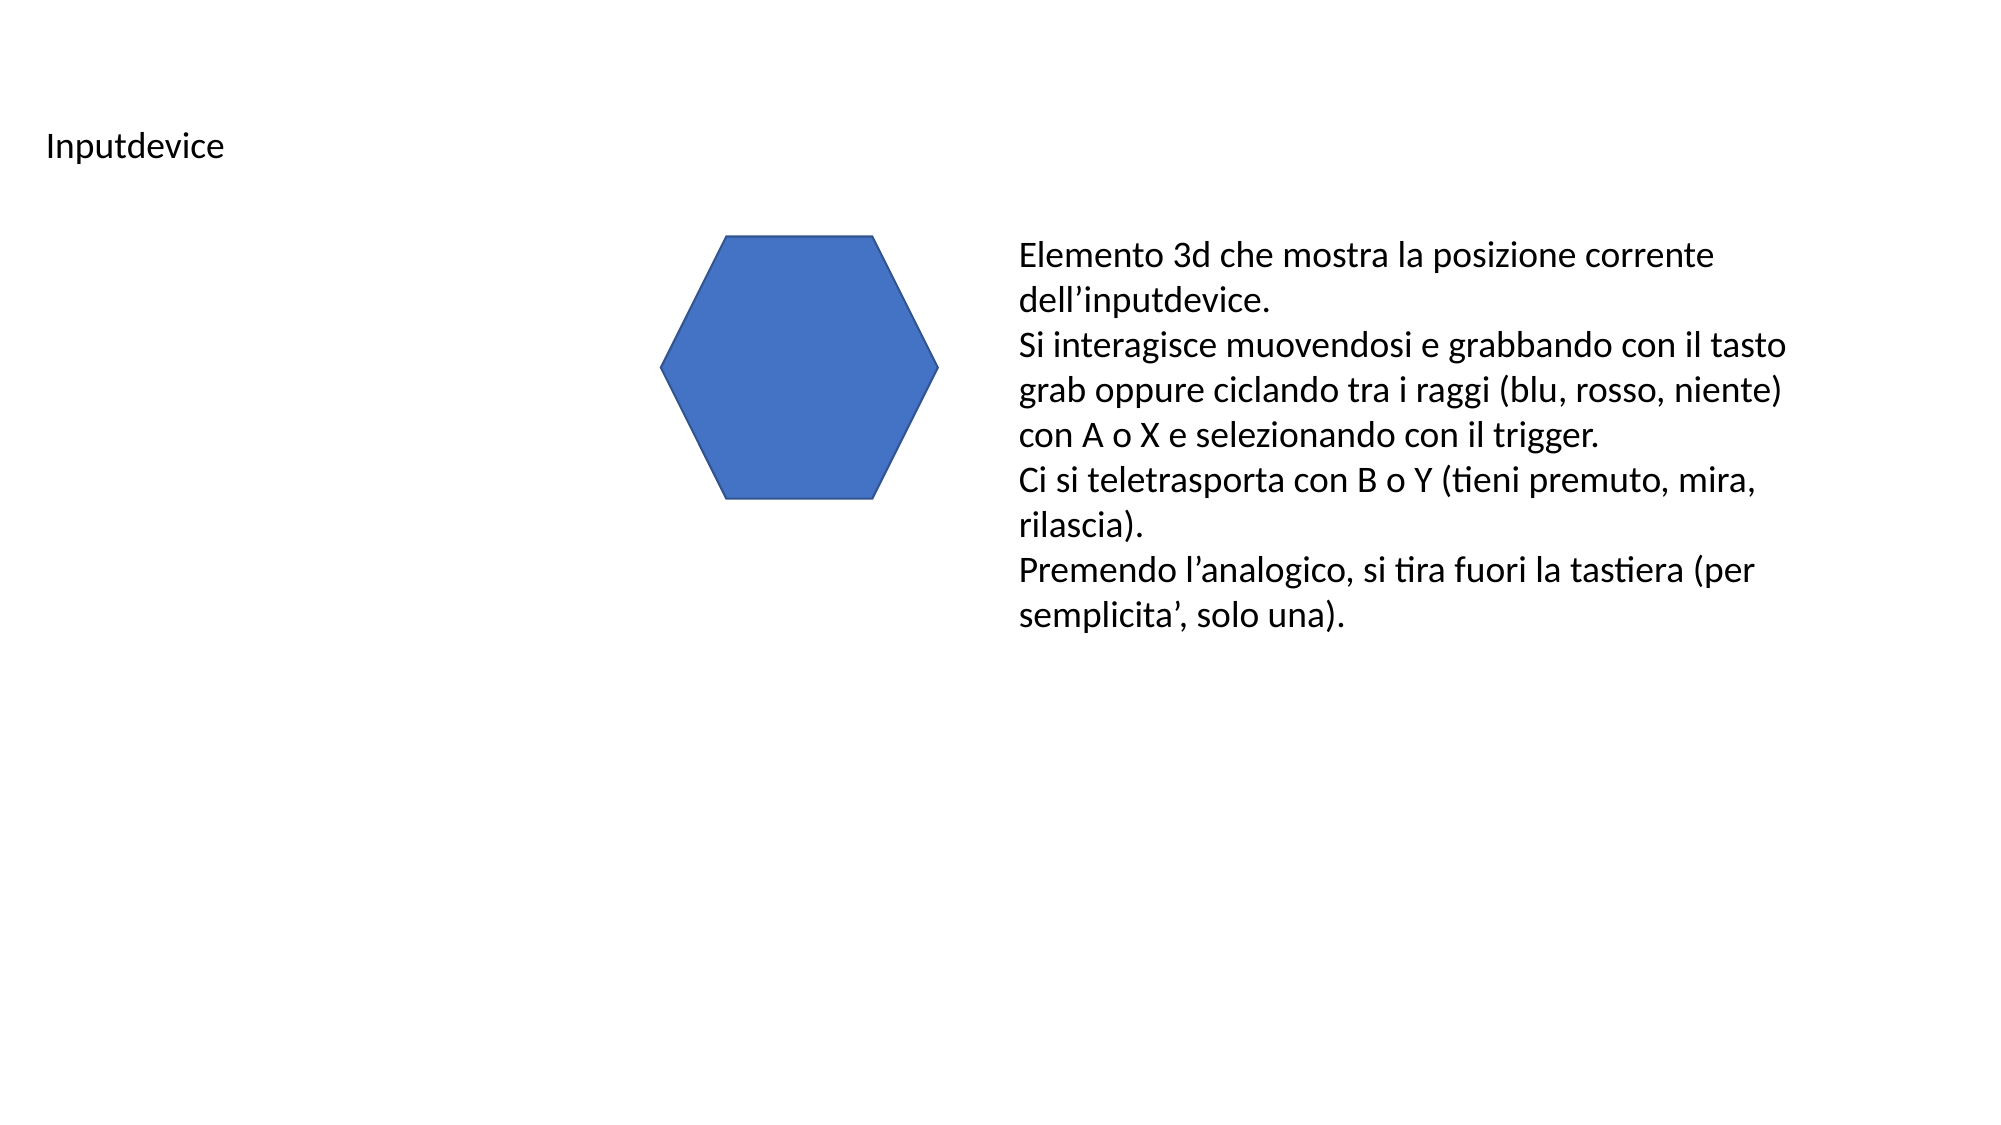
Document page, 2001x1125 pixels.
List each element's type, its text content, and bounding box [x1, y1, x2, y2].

text_box Elemento 3d che mostra la posizione corrente dell’inputdevice. Si interagisce muovendosi e grabbando con il tasto grab oppure ciclando tra i raggi (blu, rosso, niente) con A o X e selezionando con il trigger. Ci si teletrasporta con B o Y (tieni premuto, mira, rilascia). Premendo l’analogico, si tira fuori la tastiera (per semplicita’, solo una). [1003, 222, 1834, 643]
text_box Inputdevice [31, 113, 263, 174]
text_box [659, 235, 940, 500]
